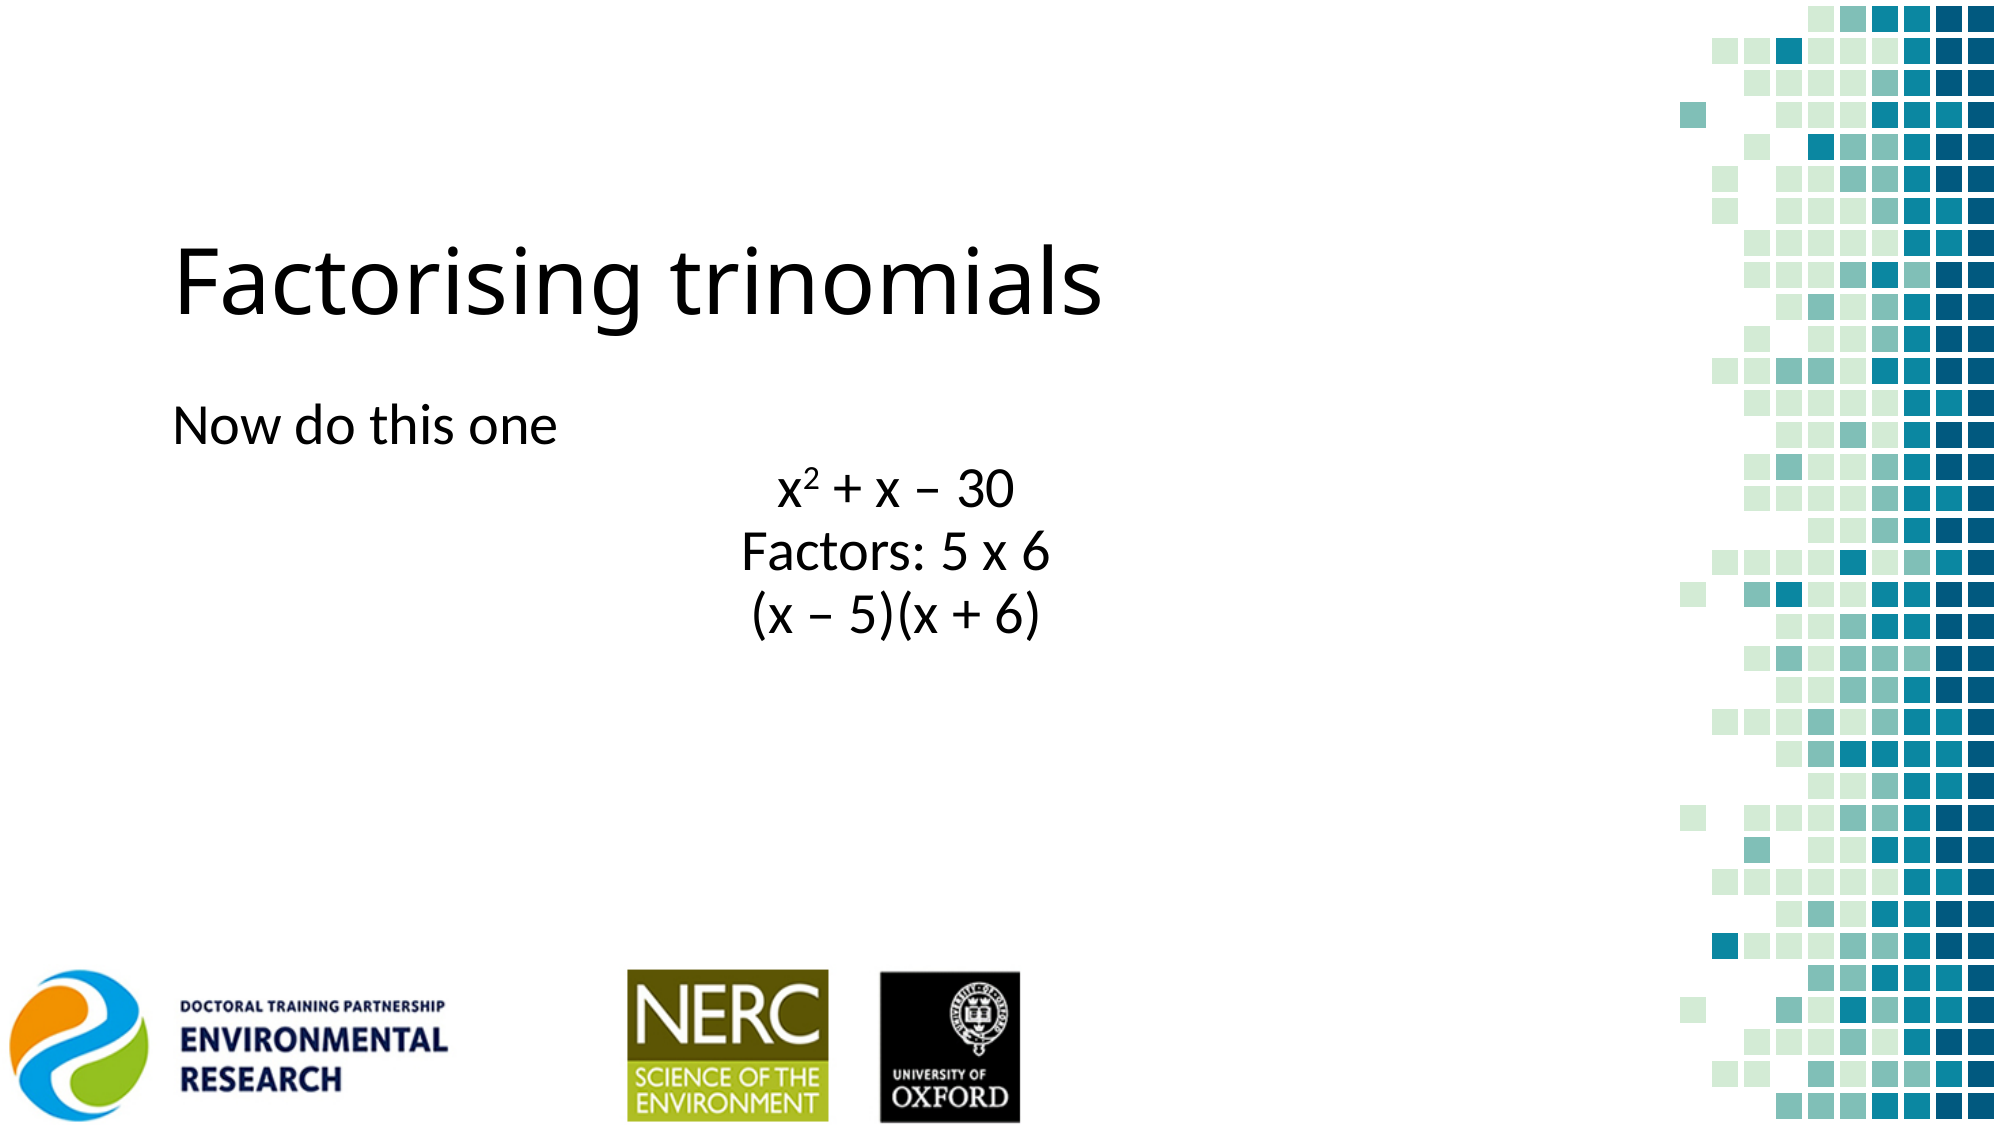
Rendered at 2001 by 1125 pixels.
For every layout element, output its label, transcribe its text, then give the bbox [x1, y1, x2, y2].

title Factorising trinomials [157, 161, 1636, 350]
list Now do this one x2 + x – 30 Factors: 5 x 6 (x – 5)(x + 6) [157, 379, 1636, 964]
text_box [0, 964, 1676, 1125]
